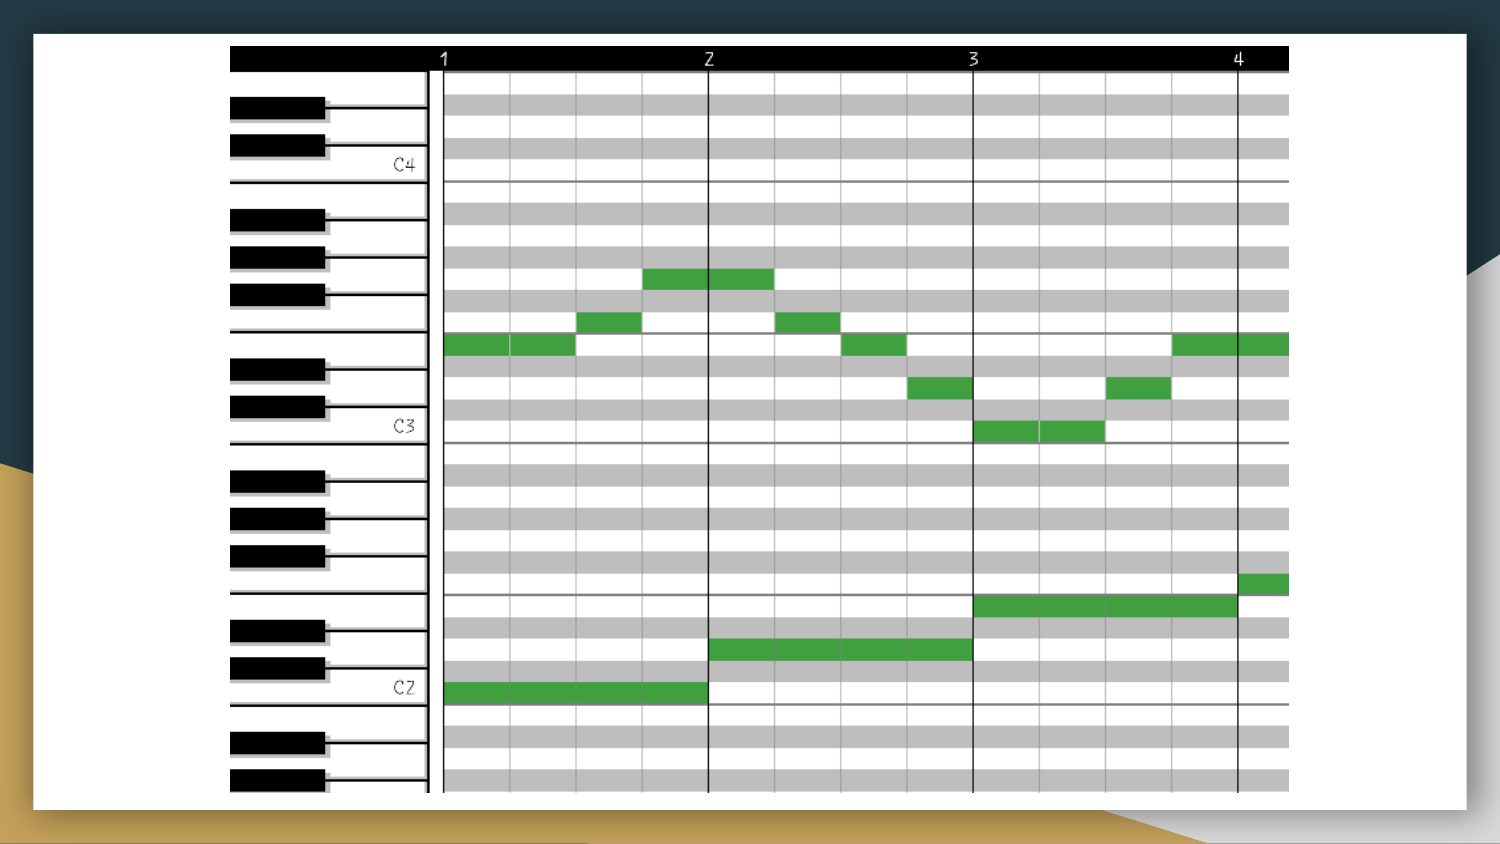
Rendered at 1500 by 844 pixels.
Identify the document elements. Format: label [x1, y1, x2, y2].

picture [230, 46, 1289, 794]
